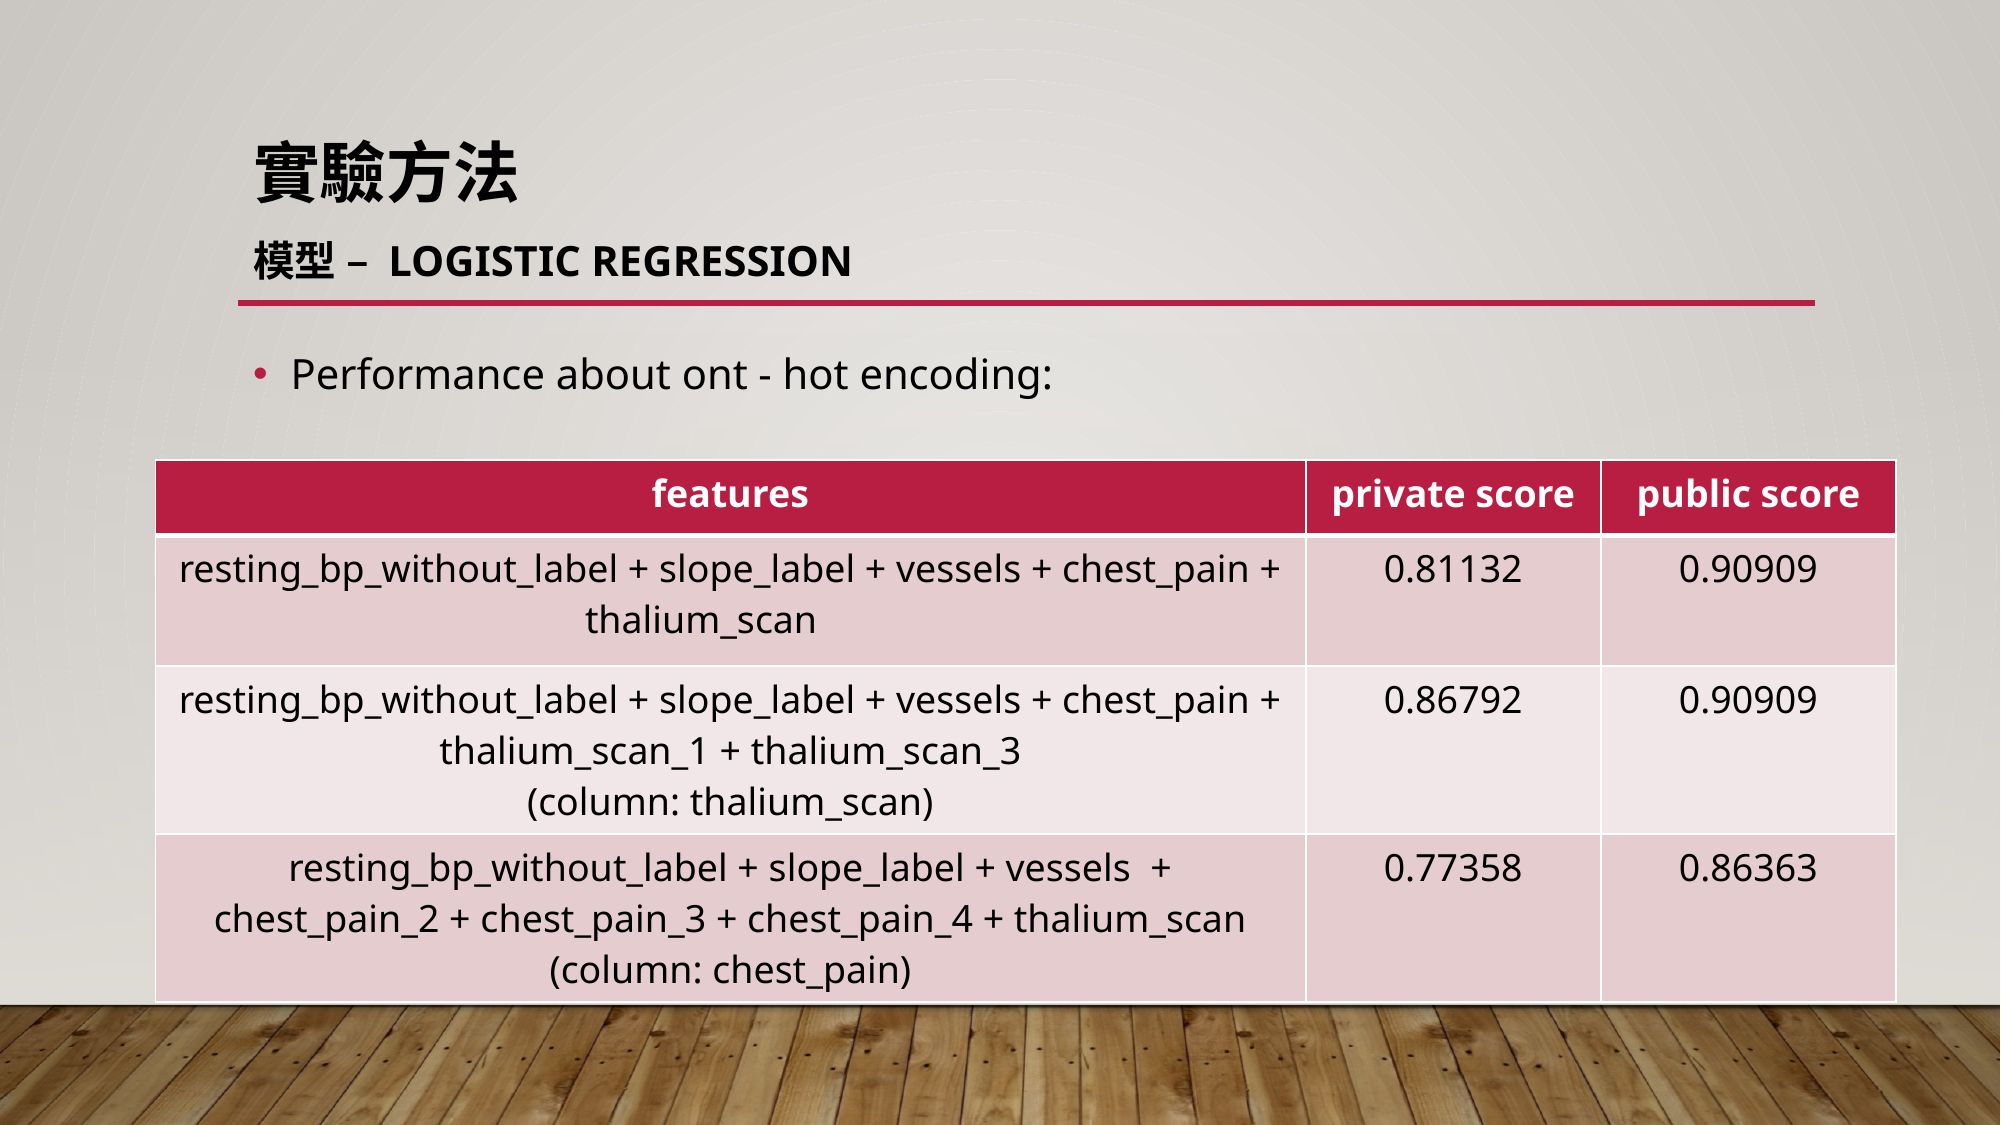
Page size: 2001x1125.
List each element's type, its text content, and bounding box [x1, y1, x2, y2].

list Performance about ont - hot encoding: [238, 330, 1814, 459]
table_header private score [1307, 461, 1600, 533]
table_cell 0.77358 [1307, 835, 1600, 1001]
table_cell resting_bp_without_label + slope_label + vessels + chest_pain + thalium_scan_1 + thalium_scan_3 (column: thalium_scan) [156, 667, 1305, 833]
picture [0, 1005, 2000, 1125]
title 實驗方法 模型 – logistic regression [238, 131, 1814, 305]
table_header features [156, 461, 1305, 533]
table_cell 0.86363 [1602, 835, 1895, 1001]
table_header public score [1602, 461, 1895, 533]
table_cell 0.86792 [1307, 667, 1600, 833]
table_cell 0.90909 [1602, 538, 1895, 665]
table_cell 0.90909 [1602, 667, 1895, 833]
table_cell 0.81132 [1307, 538, 1600, 665]
table_cell resting_bp_without_label + slope_label + vessels + chest_pain_2 + chest_pain_3 + chest_pain_4 + thalium_scan (column: chest_pain) [156, 835, 1305, 1001]
table_cell resting_bp_without_label + slope_label + vessels + chest_pain + thalium_scan [156, 538, 1305, 665]
